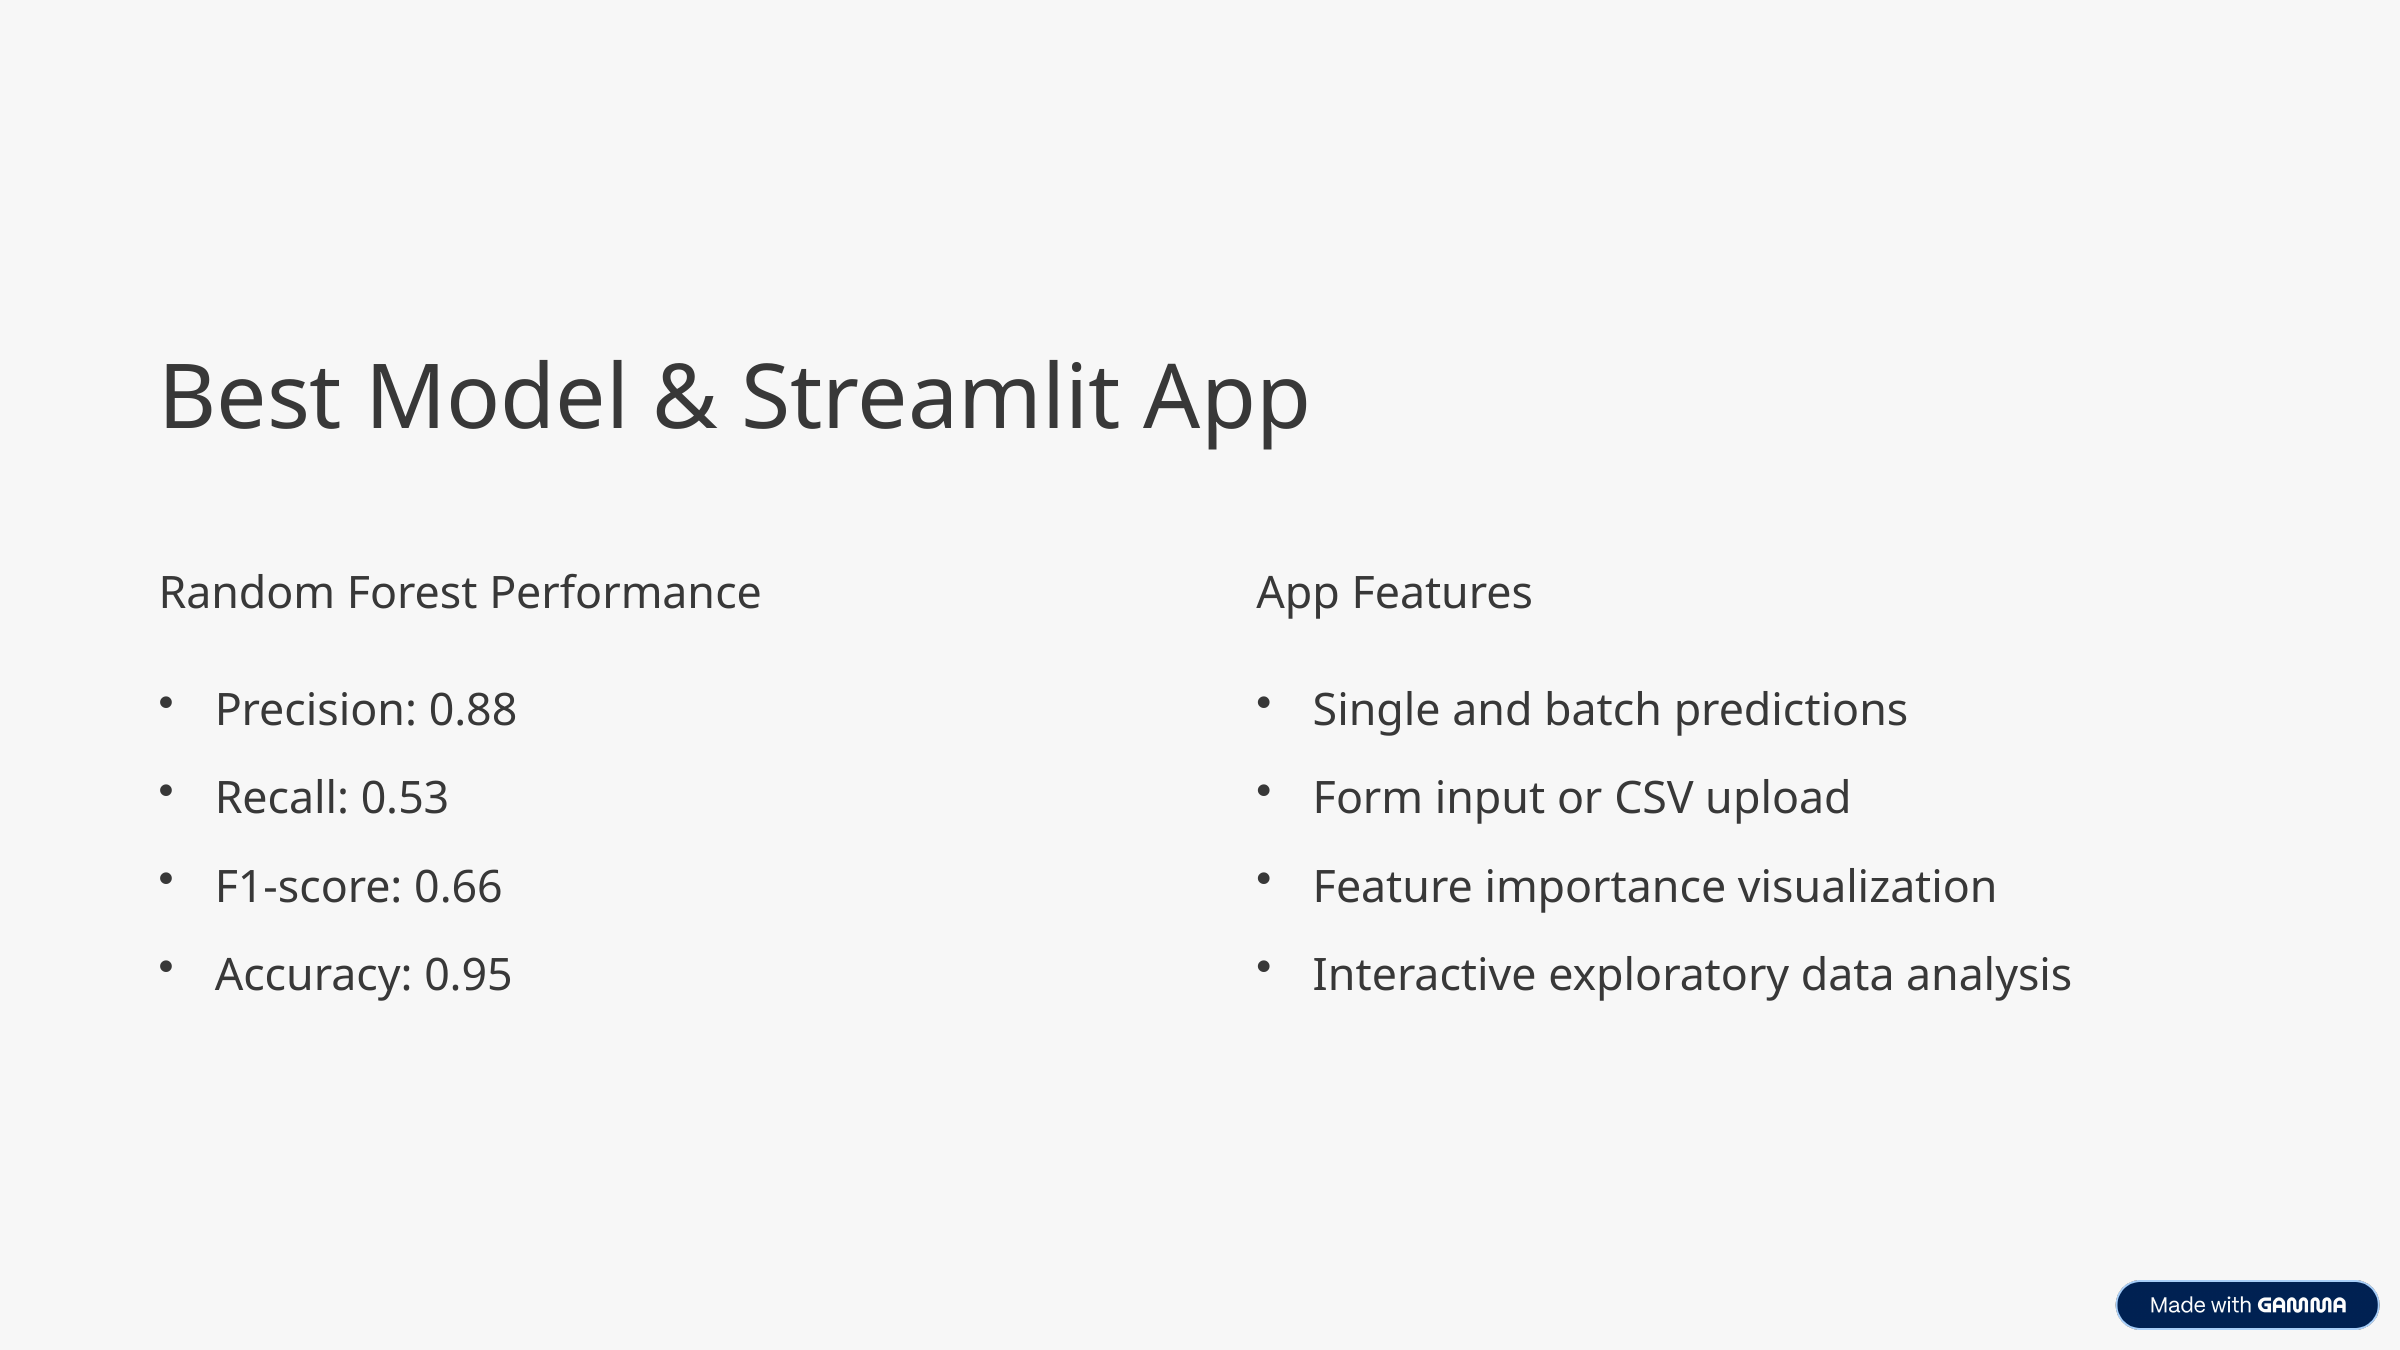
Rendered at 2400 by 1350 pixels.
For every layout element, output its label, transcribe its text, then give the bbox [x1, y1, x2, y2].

text_box Accuracy: 0.95 [158, 927, 1145, 1000]
text_box Recall: 0.53 [158, 750, 1145, 824]
text_box Precision: 0.88 [158, 662, 1145, 735]
text_box App Features [1256, 560, 1710, 618]
text_box Random Forest Performance [158, 560, 623, 618]
picture [2106, 1271, 2389, 1339]
text_box Interactive exploratory data analysis [1256, 927, 2243, 1000]
text_box Form input or CSV upload [1256, 750, 2243, 824]
text_box F1-score: 0.66 [158, 839, 1145, 912]
text_box Best Model & Streamlit App [158, 334, 1065, 448]
text_box Single and batch predictions [1256, 662, 2243, 735]
text_box Feature importance visualization [1256, 839, 2243, 912]
